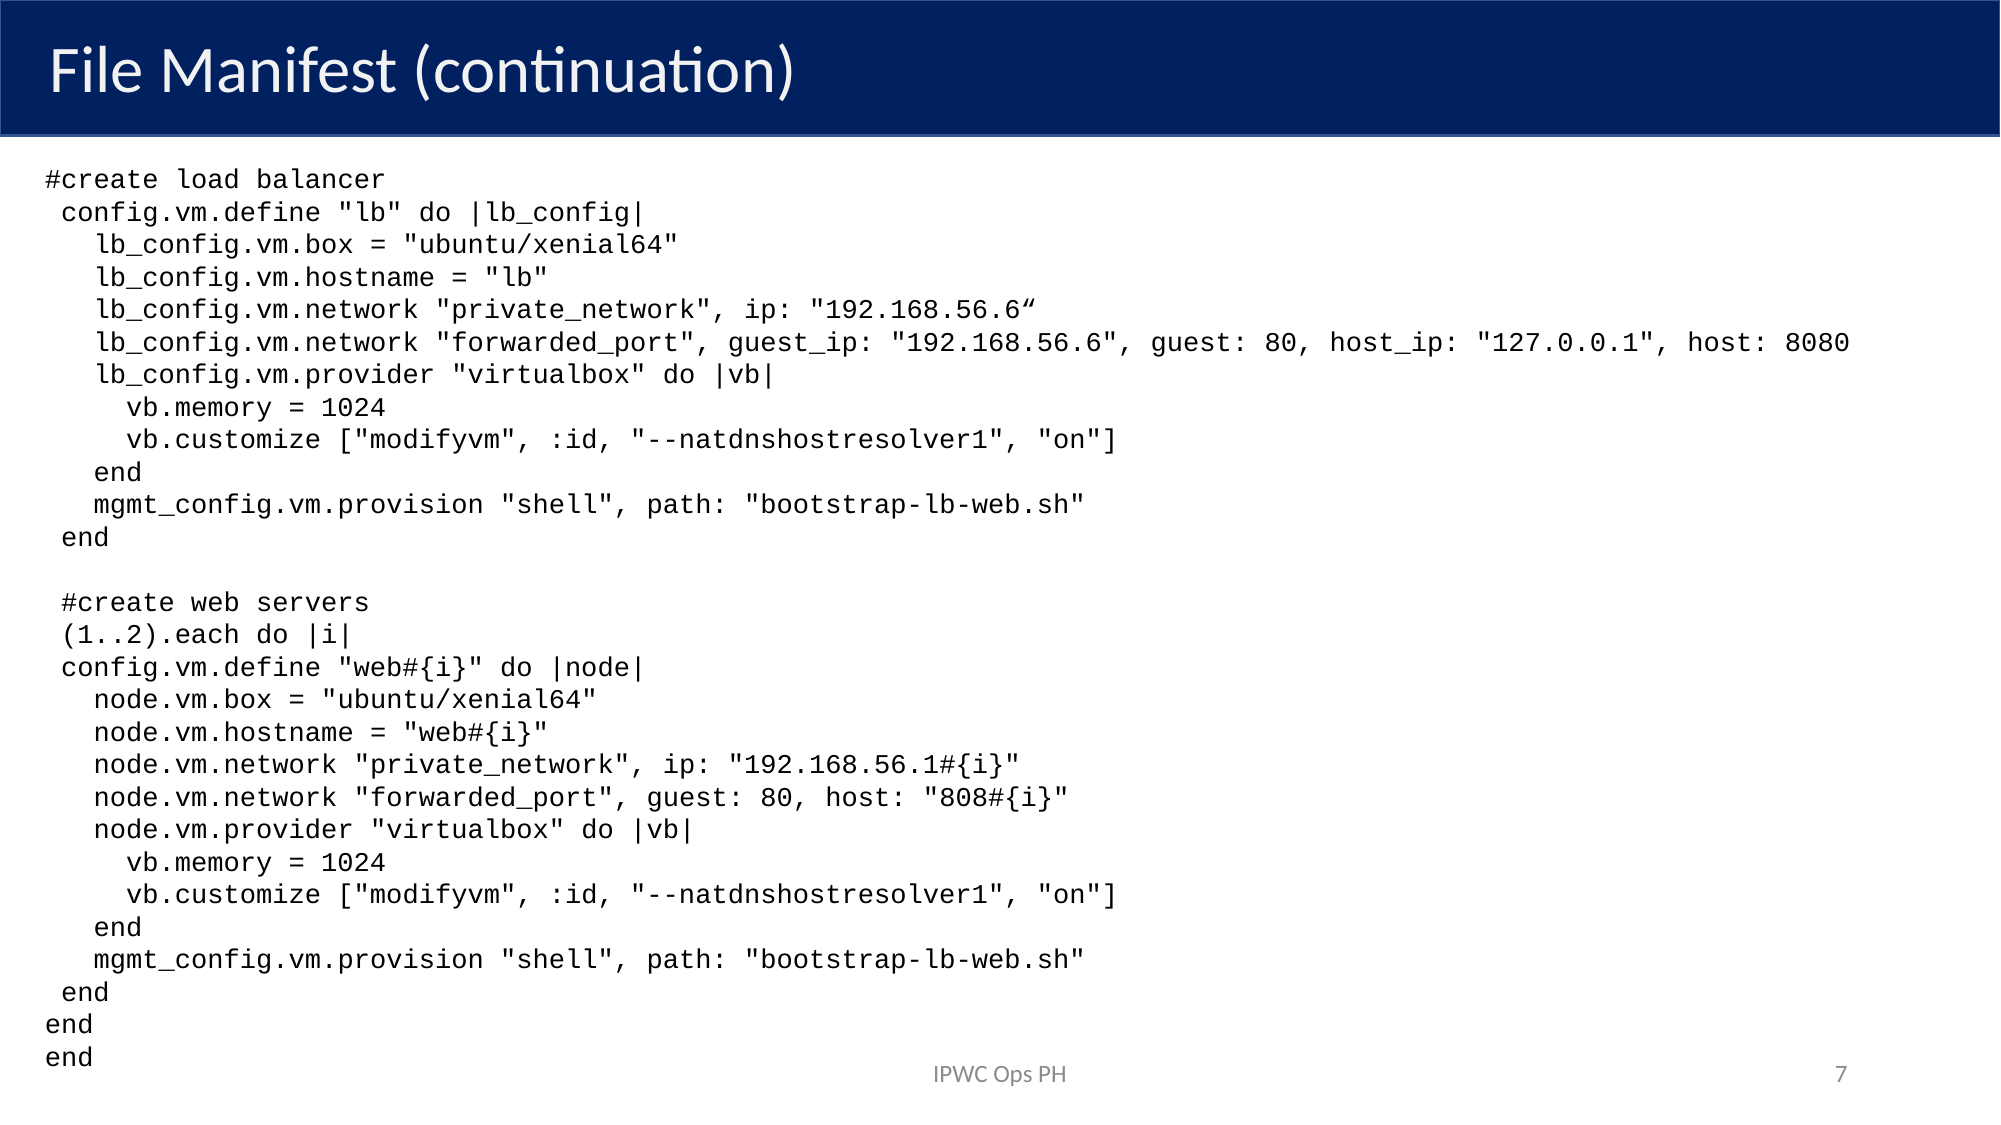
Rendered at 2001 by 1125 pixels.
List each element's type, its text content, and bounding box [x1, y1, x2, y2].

text_box File Manifest (continuation) [34, 18, 812, 114]
text_box [0, 0, 2000, 137]
text_box #create load balancer config.vm.define "lb" do |lb_config| lb_config.vm.box = "ubuntu/xenial64" lb_config.vm.hostname = "lb" lb_config.vm.network "private_network", ip: "192.168.56.6“ lb_config.vm.network "forwarded_port", guest_ip: "192.168.56.6", guest: 80, host_ip: "127.0.0.1", host: 8080 lb_config.vm.provider "virtualbox" do |vb| vb.memory = 1024 vb.customize ["modifyvm", :id, "--natdnshostresolver1", "on"] end mgmt_config.vm.provision "shell", path: "bootstrap-lb-web.sh" end #create web servers (1..2).each do |i| config.vm.define "web#{i}" do |node| node.vm.box = "ubuntu/xenial64" node.vm.hostname = "web#{i}" node.vm.network "private_network", ip: "192.168.56.1#{i}" node.vm.network "forwarded_port", guest: 80, host: "808#{i}" node.vm.provider "virtualbox" do |vb| vb.memory = 1024 vb.customize ["modifyvm", :id, "--natdnshostresolver1", "on"] end mgmt_config.vm.provision "shell", path: "bootstrap-lb-web.sh" end end end [30, 154, 1904, 1079]
slide_number 7 [1412, 1042, 1863, 1103]
footer IPWC Ops PH [662, 1042, 1338, 1103]
